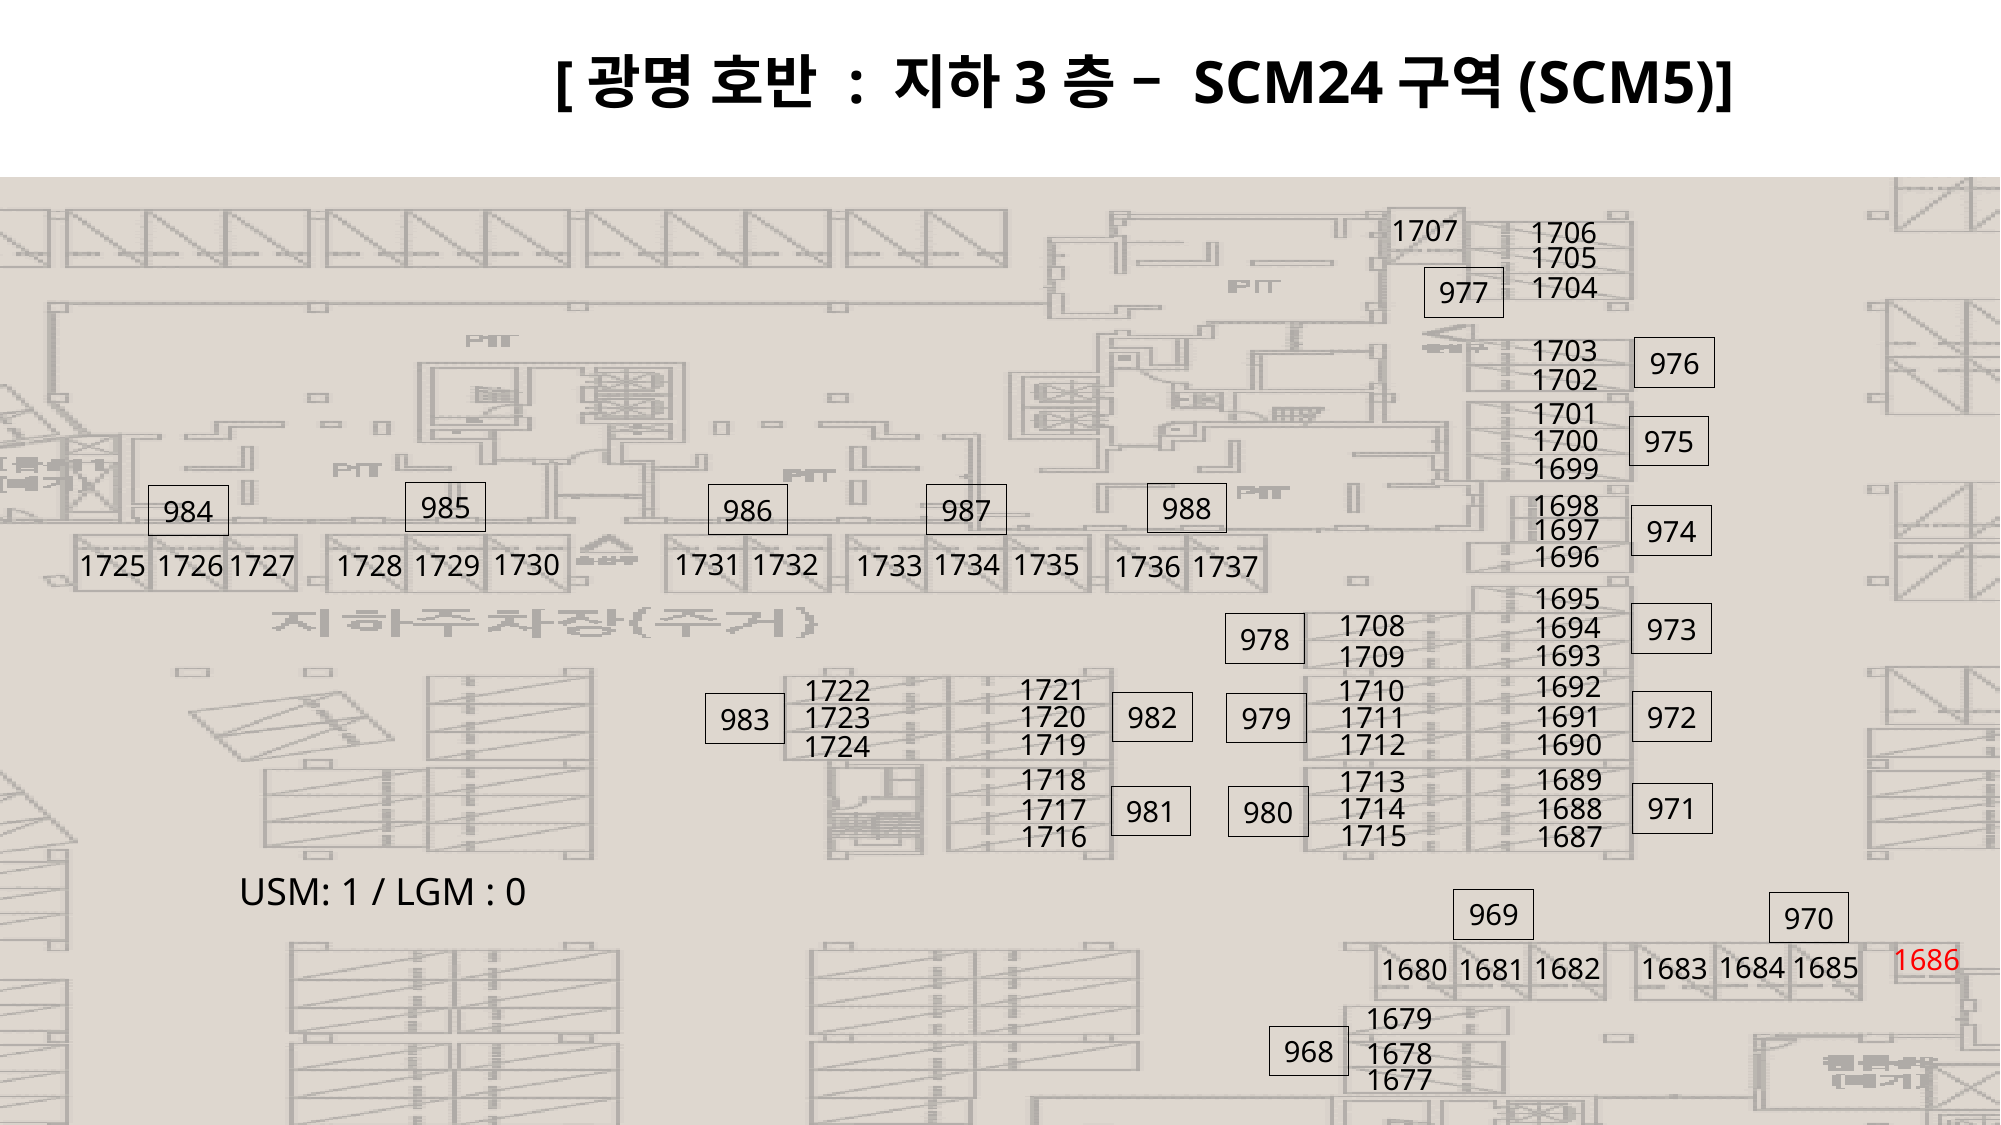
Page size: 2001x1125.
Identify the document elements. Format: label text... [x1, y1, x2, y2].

text_box [광명 호반 : 지하3층 – SCM24구역(SCM5)] [539, 37, 1750, 123]
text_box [841, 538, 1095, 591]
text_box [64, 539, 310, 591]
picture [0, 177, 2000, 1125]
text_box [321, 539, 575, 591]
